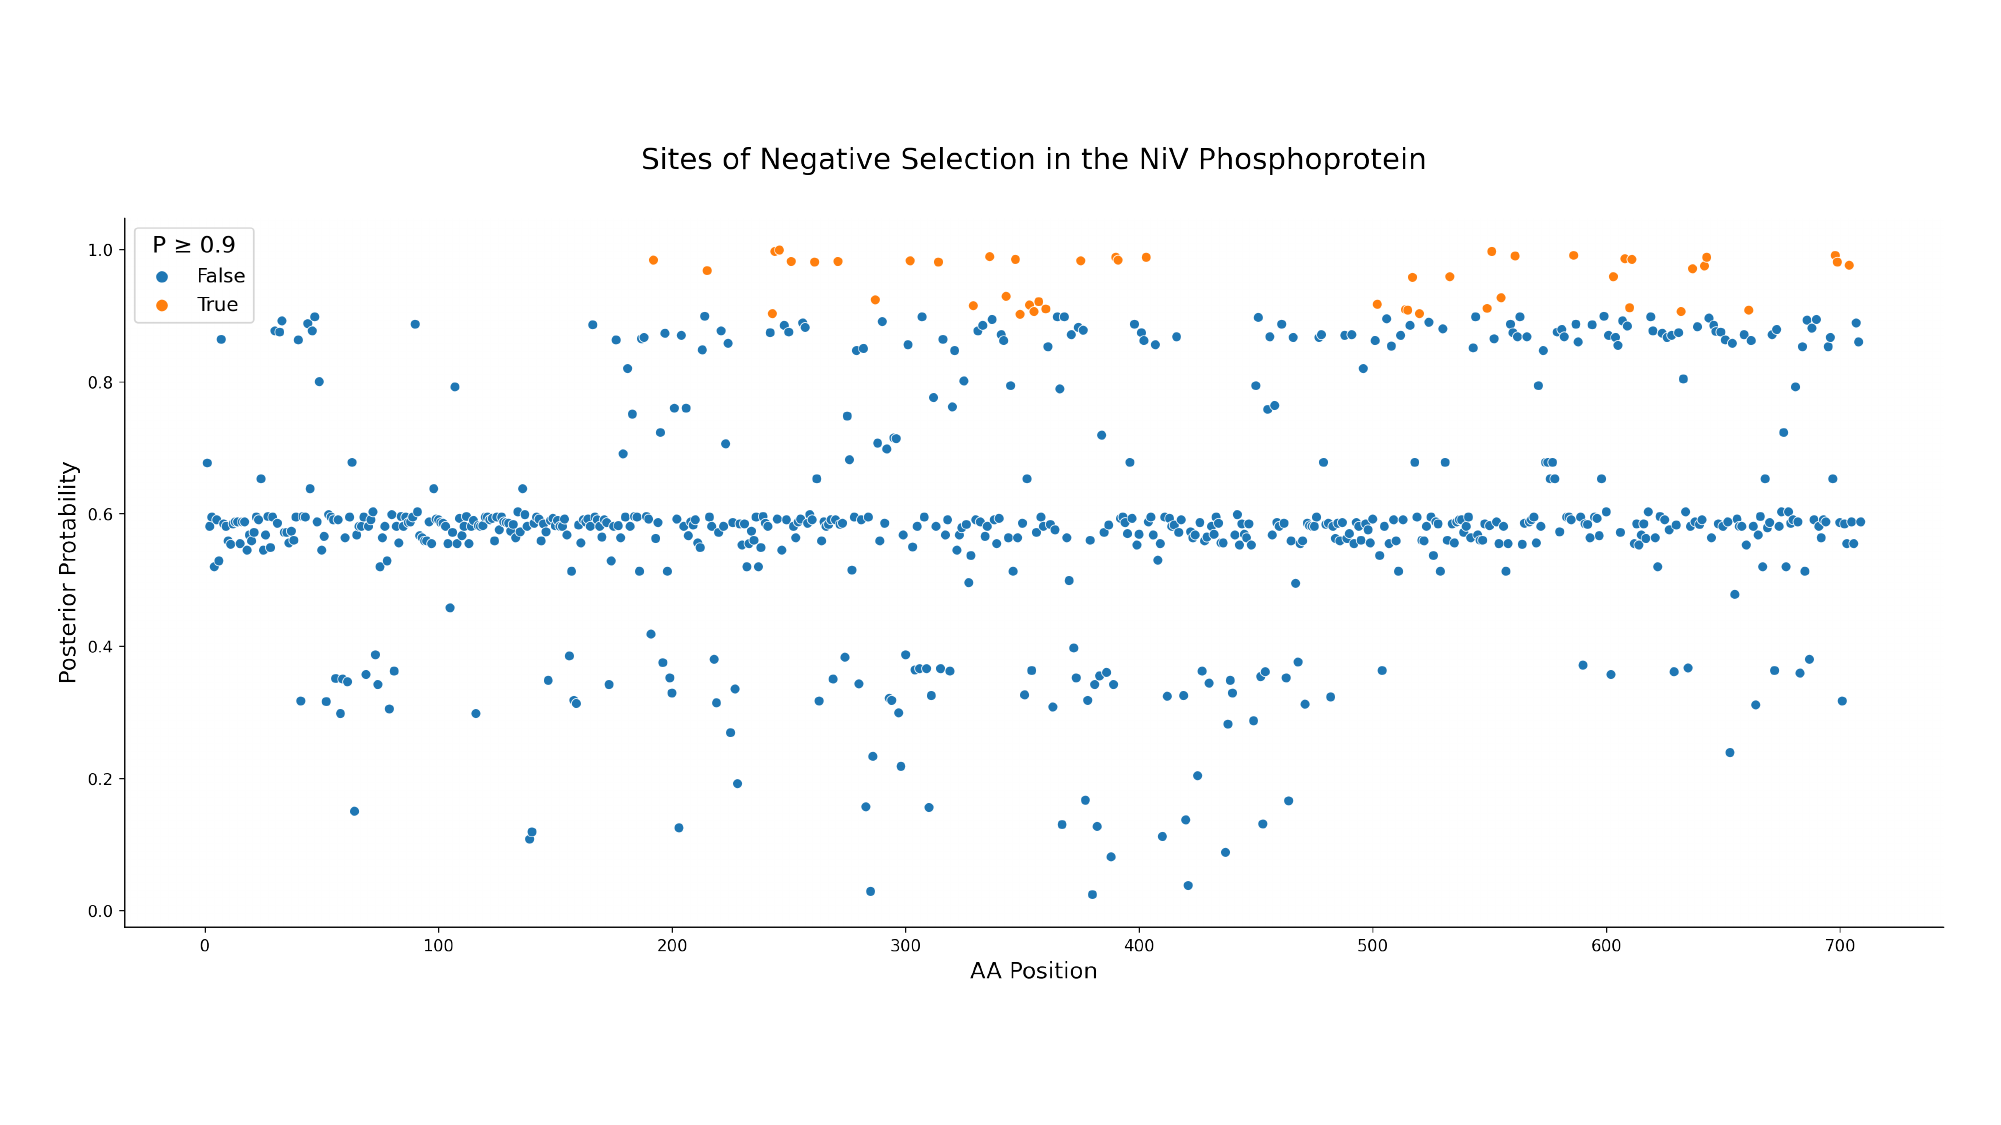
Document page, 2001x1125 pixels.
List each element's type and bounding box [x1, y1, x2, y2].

picture [39, 132, 1961, 993]
